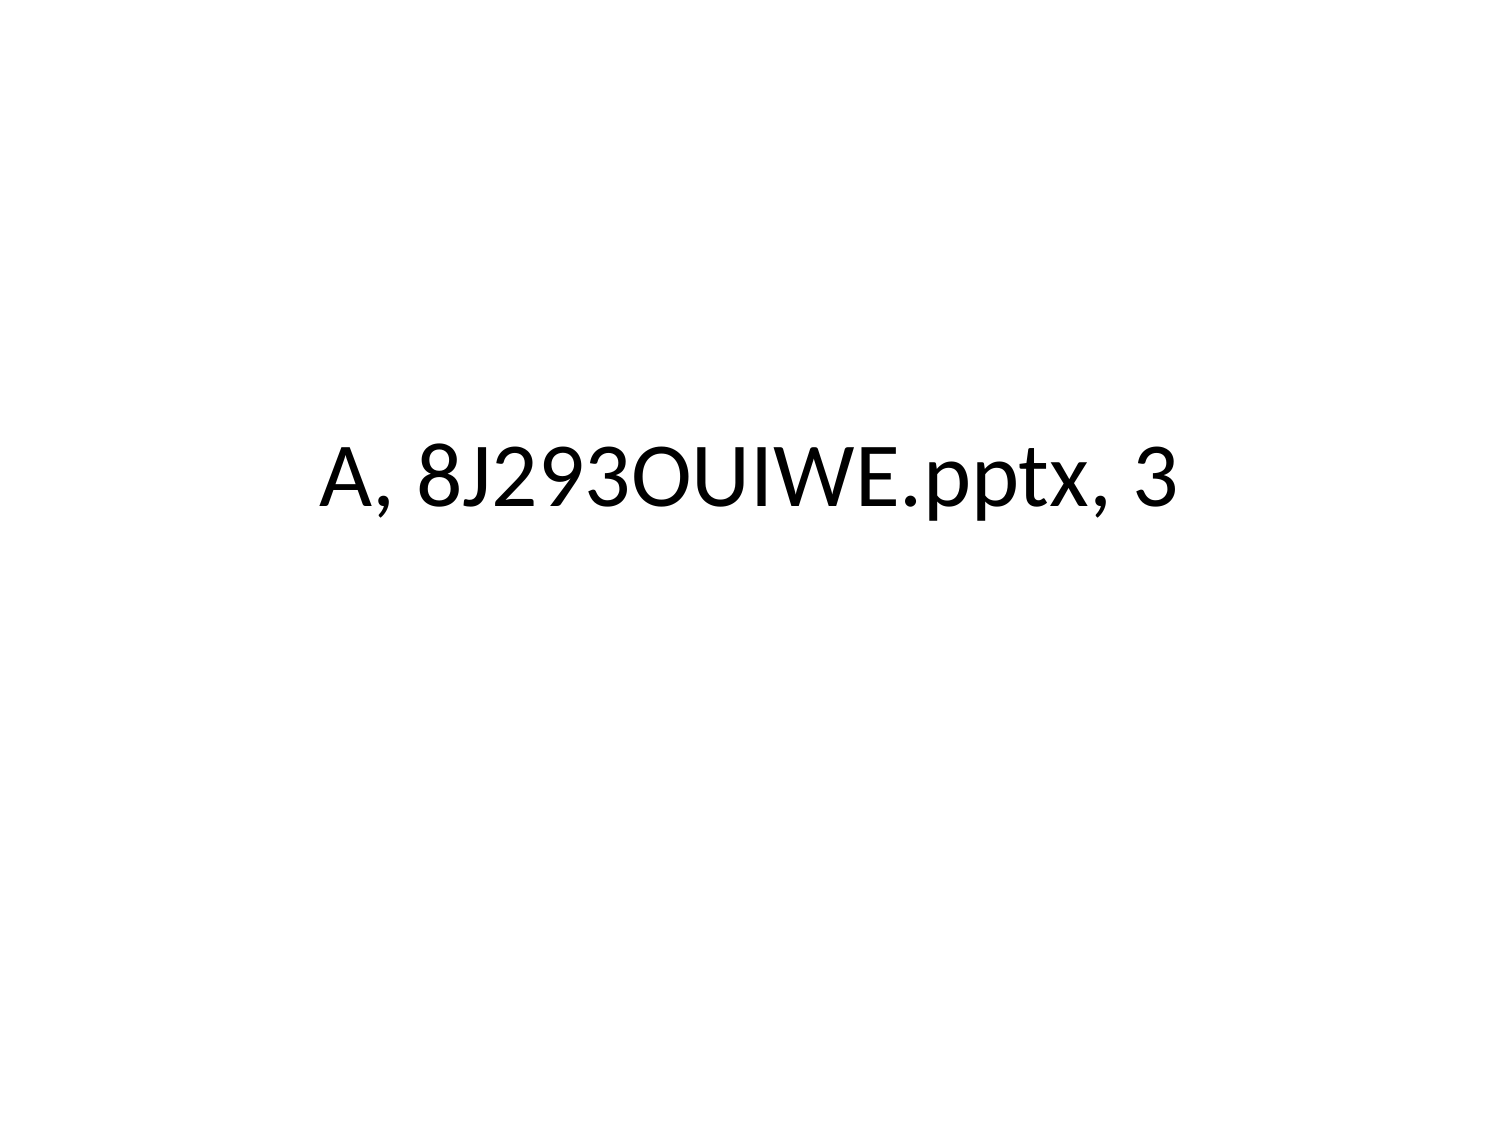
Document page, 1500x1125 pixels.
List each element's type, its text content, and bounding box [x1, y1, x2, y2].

title A, 8J293OUIWE.pptx, 3 [112, 349, 1388, 591]
